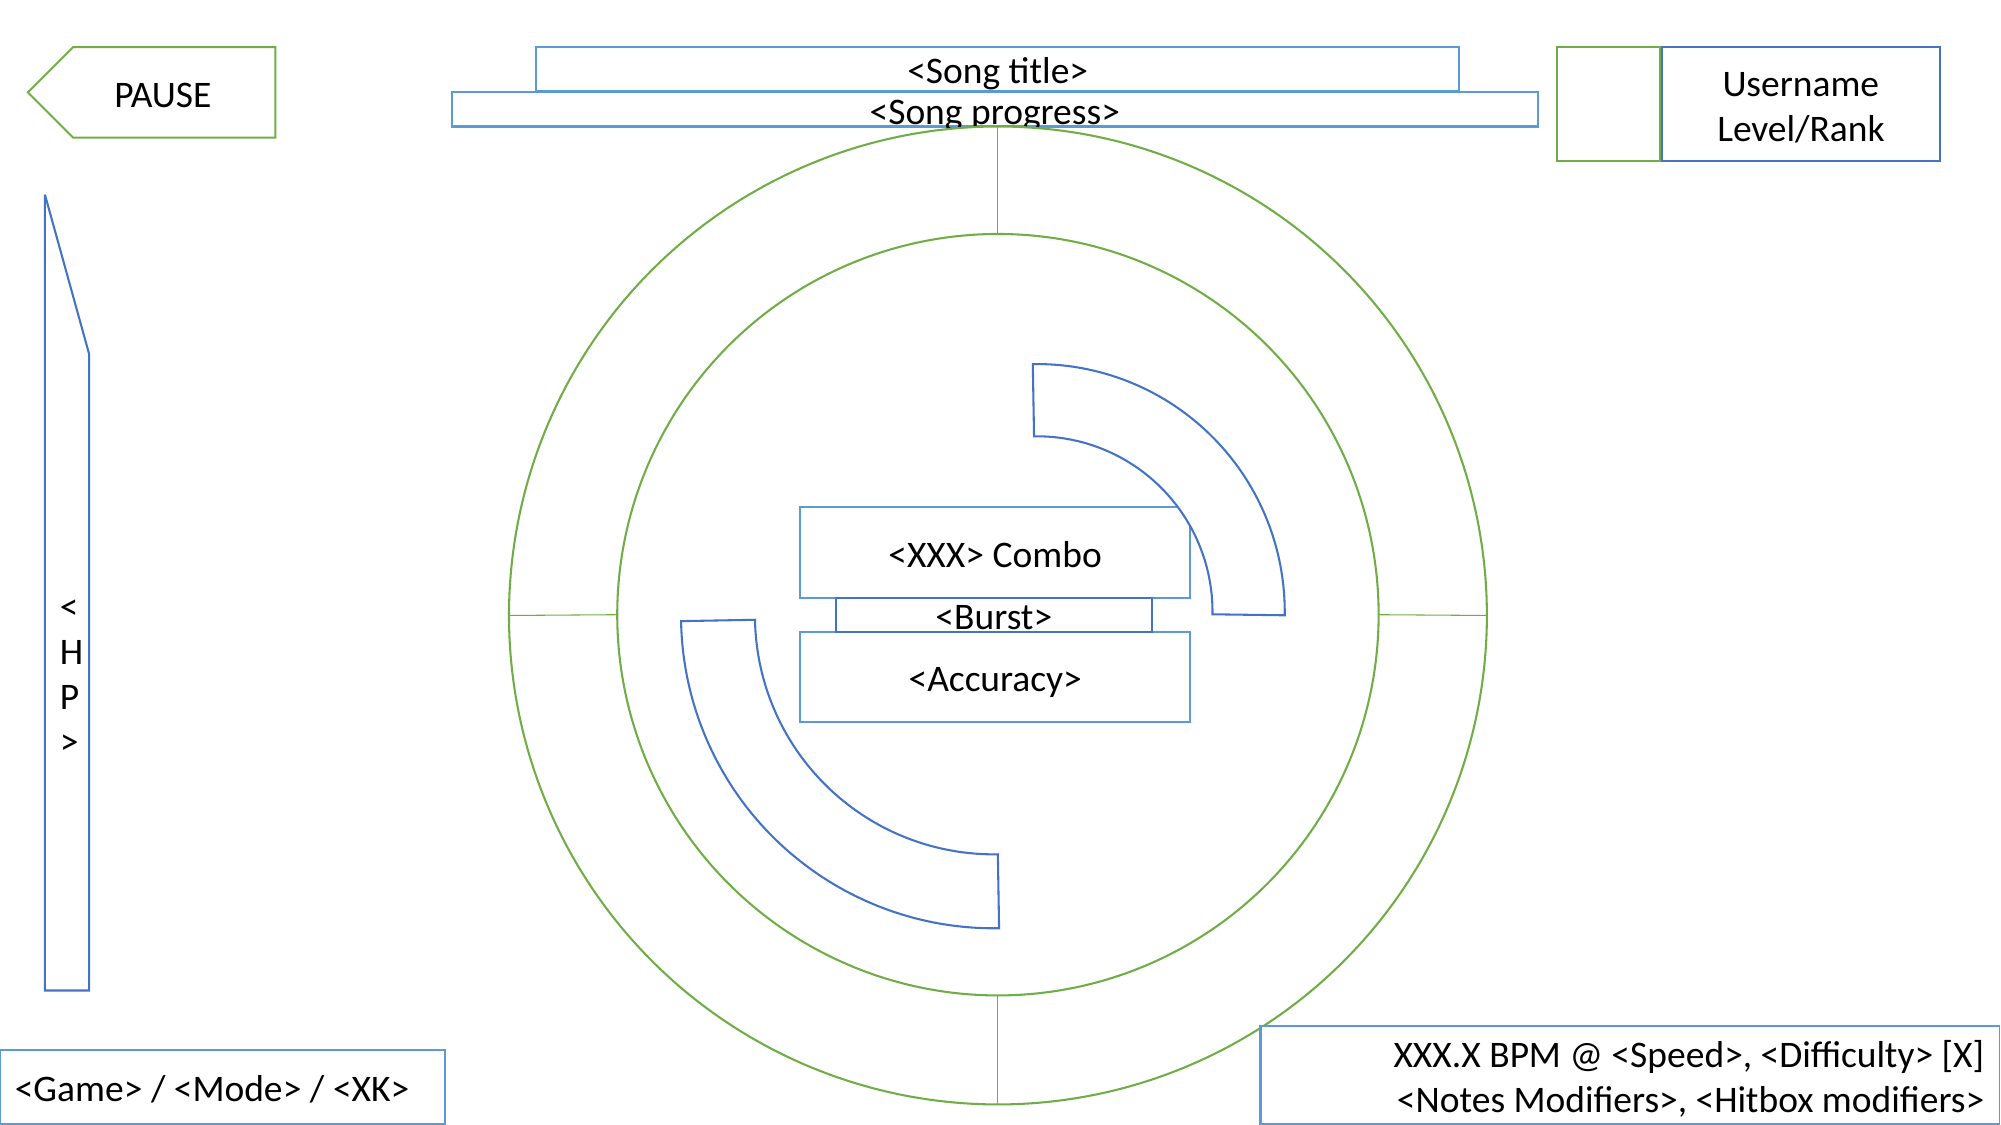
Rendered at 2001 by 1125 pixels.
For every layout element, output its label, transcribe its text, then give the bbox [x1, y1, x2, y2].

text_box [1031, 363, 1286, 617]
text_box XXX.X BPM @ <Speed>, <Difficulty> [X] <Notes Modifiers>, <Hitbox modifiers> [1259, 1025, 2000, 1125]
text_box [507, 125, 1488, 1106]
text_box <Accuracy> [799, 631, 1191, 723]
text_box <XXX> Combo [799, 506, 1191, 599]
text_box PAUSE [26, 46, 277, 139]
text_box <Song progress> [451, 91, 1539, 128]
text_box [616, 232, 1380, 997]
text_box <Game> / <Mode> / <XK> [0, 1049, 446, 1125]
text_box <Burst> [835, 597, 1153, 633]
text_box Username Level/Rank [1661, 46, 1941, 162]
text_box [680, 618, 1001, 930]
text_box <HP> [43, 194, 91, 992]
text_box <Song title> [535, 46, 1460, 91]
text_box [1556, 46, 1661, 162]
